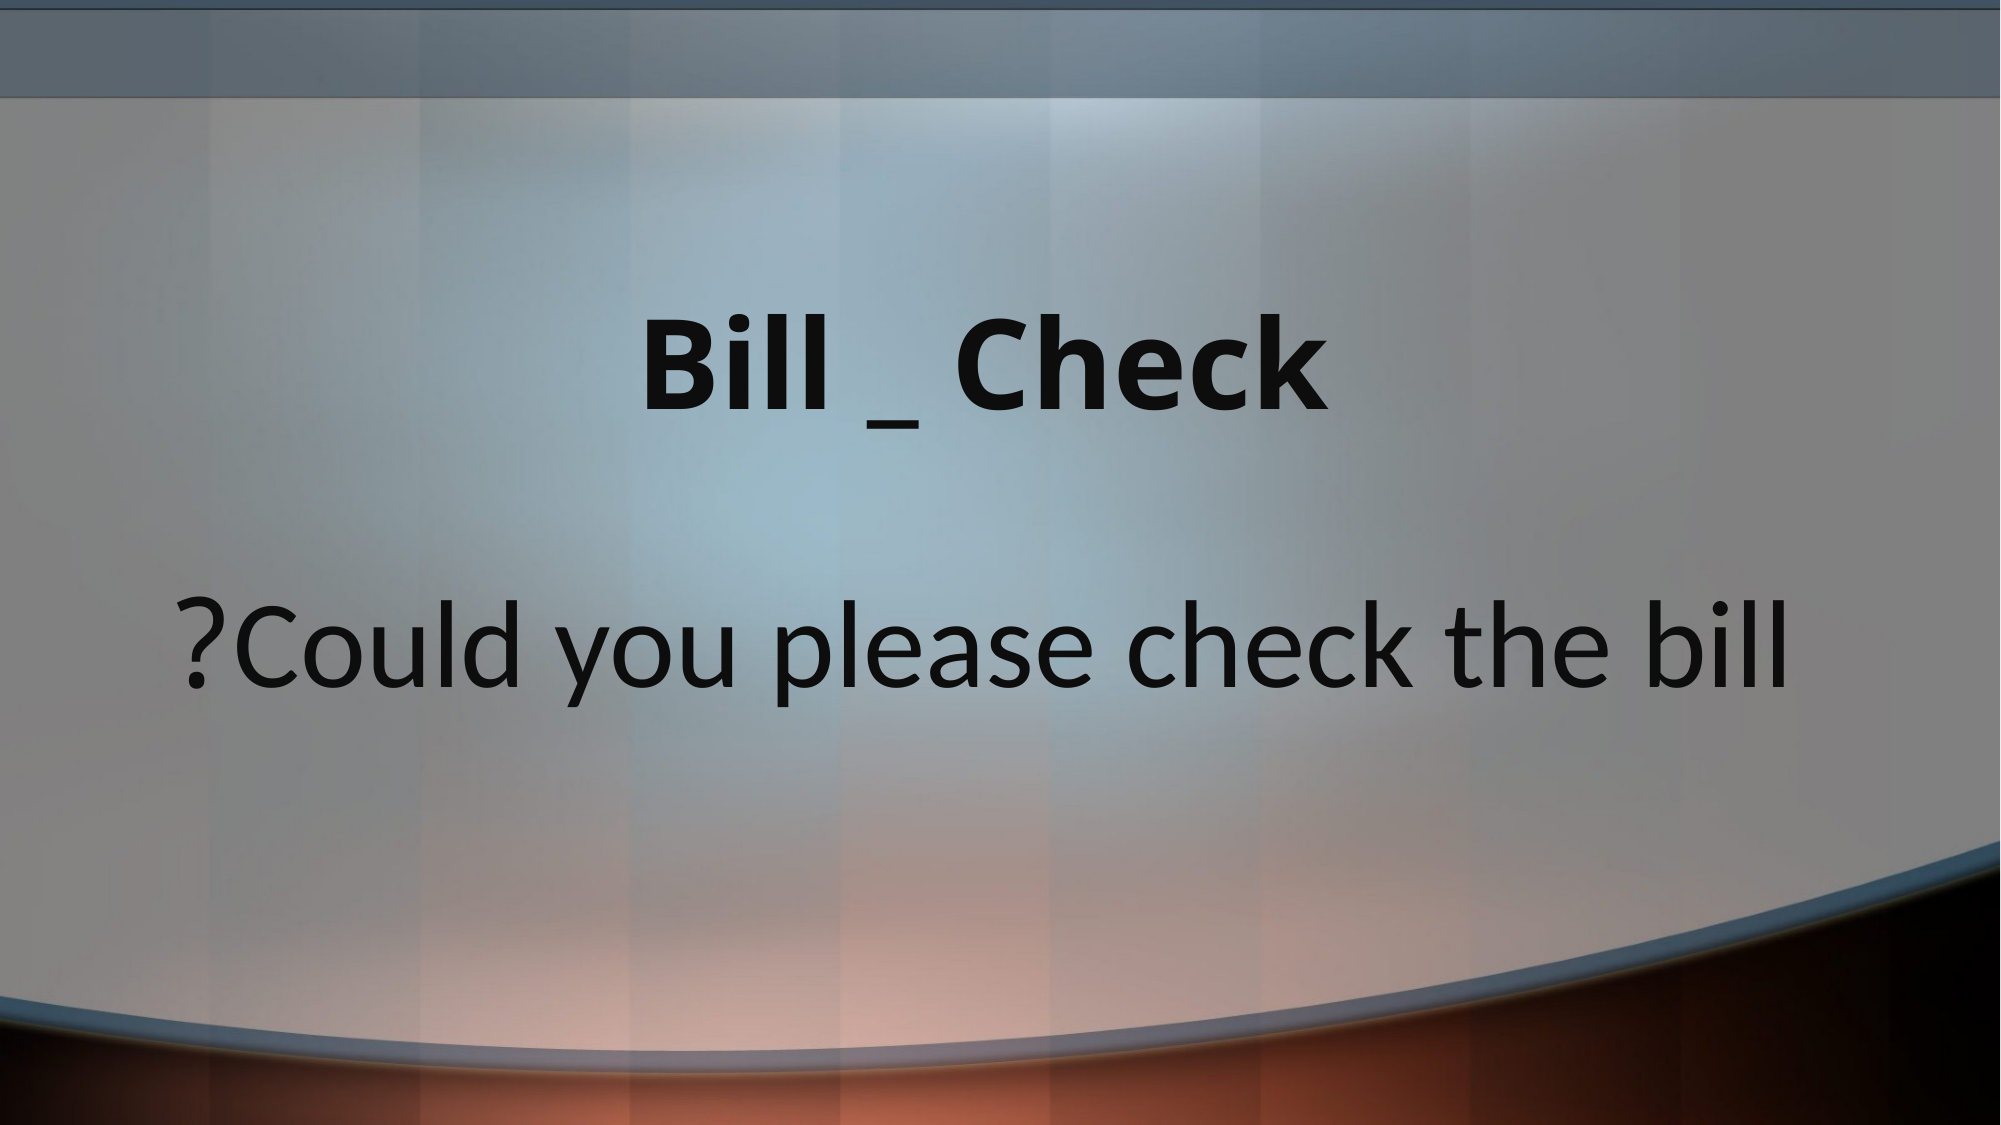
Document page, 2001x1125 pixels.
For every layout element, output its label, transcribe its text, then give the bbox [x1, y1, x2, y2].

title Bill _ Check [292, 297, 1630, 488]
picture [0, 0, 2001, 1125]
list Could you please check the bill? [0, 572, 2000, 821]
